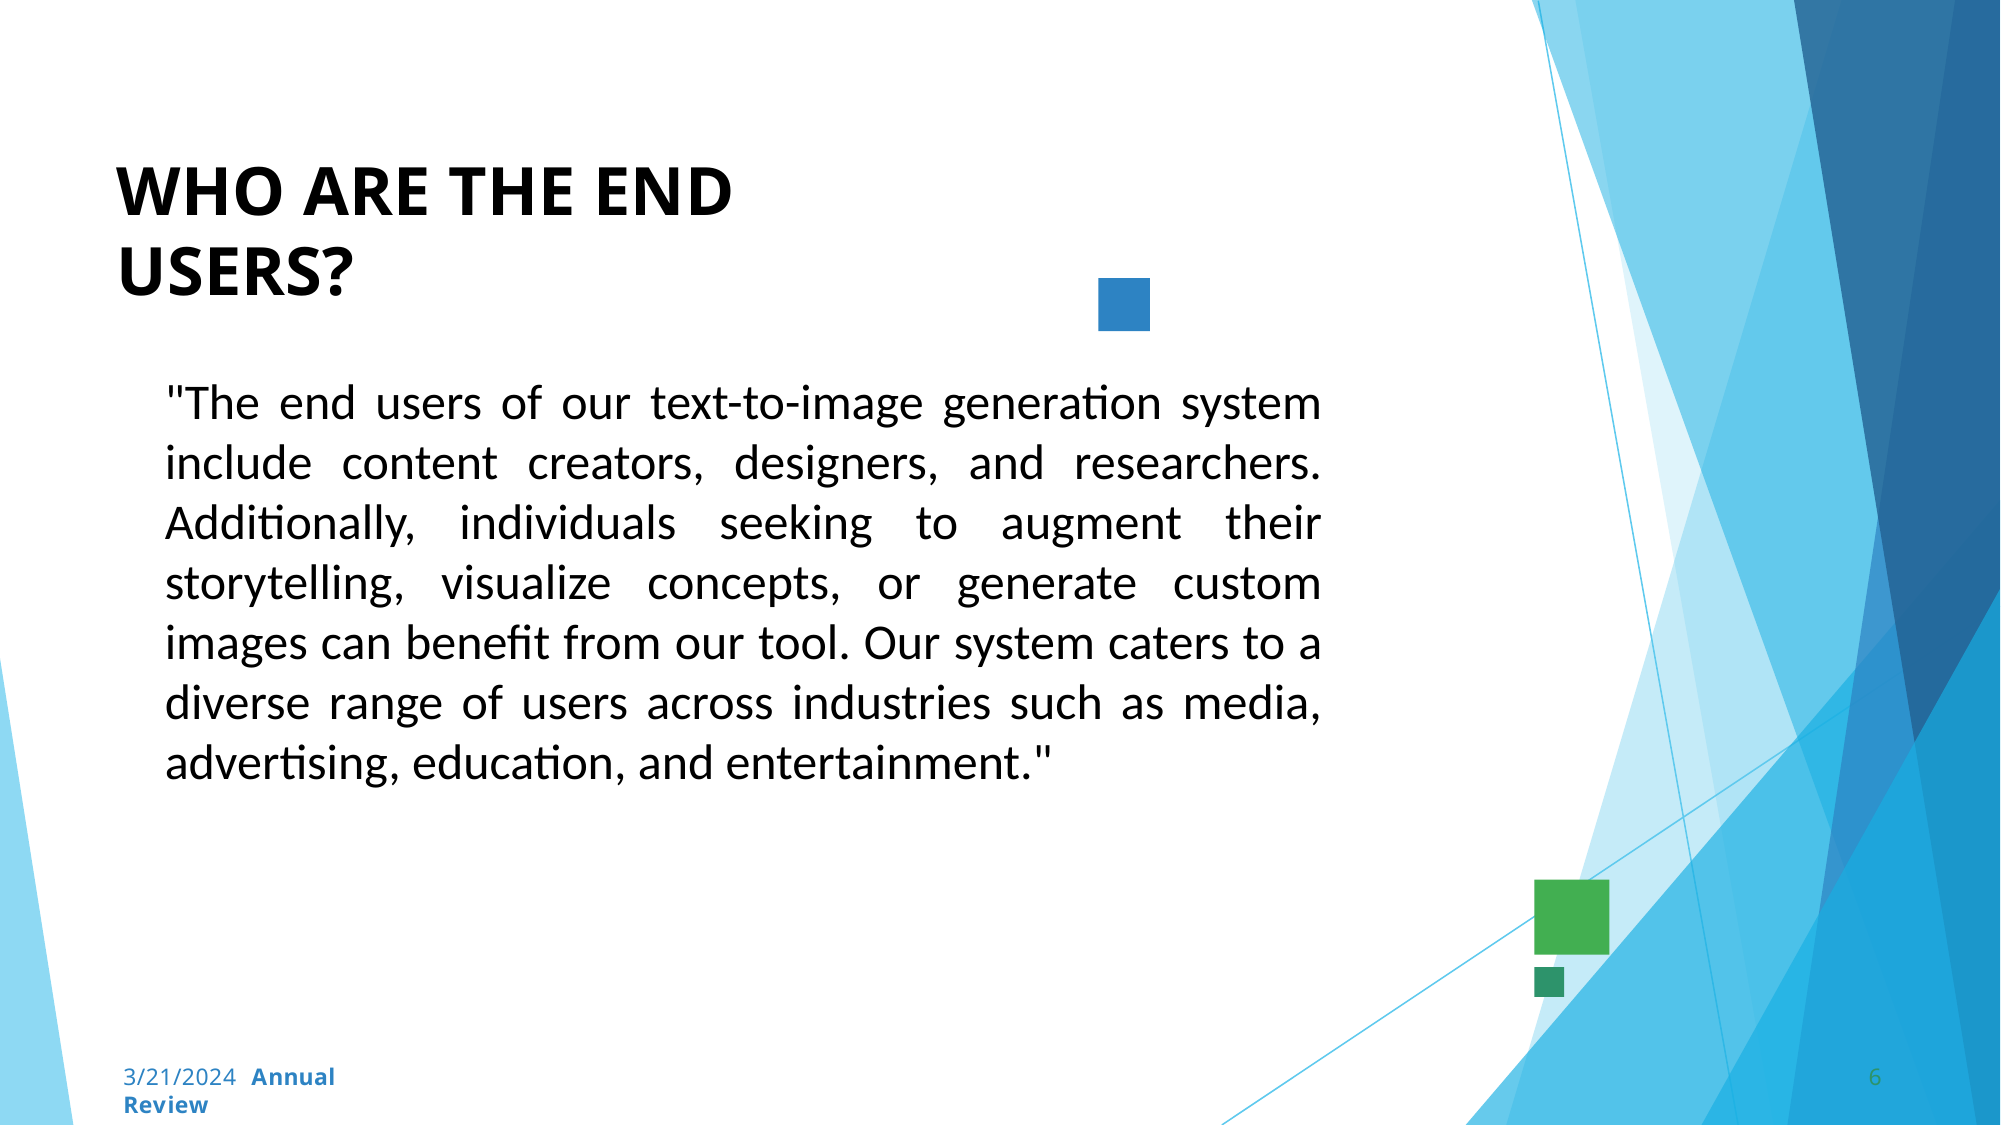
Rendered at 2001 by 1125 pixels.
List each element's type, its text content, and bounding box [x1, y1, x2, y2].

text_box [1534, 967, 1565, 997]
text_box "The end users of our text-to-image generation system include content creators, designers, and researchers. Additionally, individuals seeking to augment their storytelling, visualize concepts, or generate custom images can benefit from our tool. Our system caters to a diverse range of users across industries such as media, advertising, education, and entertainment." [149, 362, 1338, 798]
slide_number 6 [1862, 1061, 1888, 1125]
text_box [1534, 879, 1610, 955]
text_box [1098, 278, 1150, 332]
title WHO ARE THE END USERS? [114, 146, 938, 337]
picture [118, 1012, 477, 1093]
text_box 3/21/2024 Annual Review [121, 1101, 417, 1118]
